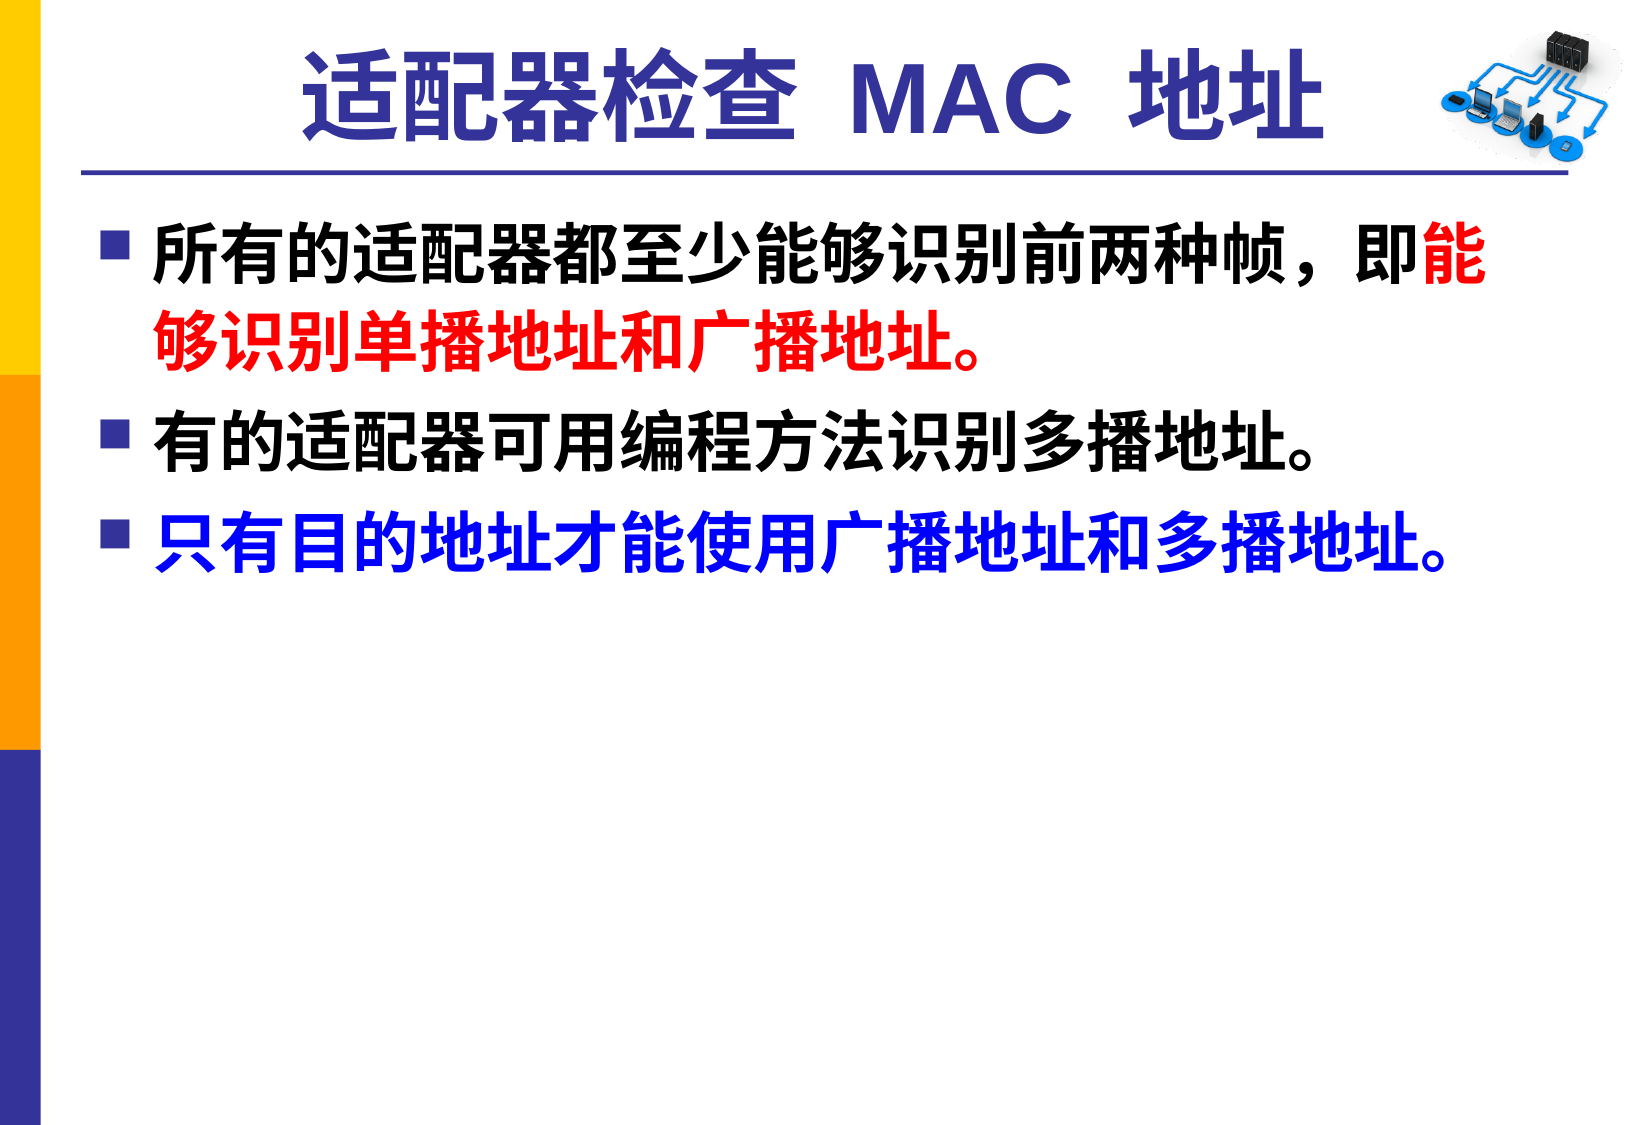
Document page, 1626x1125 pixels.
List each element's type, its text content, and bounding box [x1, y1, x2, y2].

picture [1438, 30, 1624, 165]
title 适配器检查 MAC 地址 [81, 30, 1569, 161]
list 所有的适配器都至少能够识别前两种帧，即能够识别单播地址和广播地址。 有的适配器可用编程方法识别多播地址。 只有目的地址才能使用广播地址和多播地址。 [81, 196, 1569, 1006]
